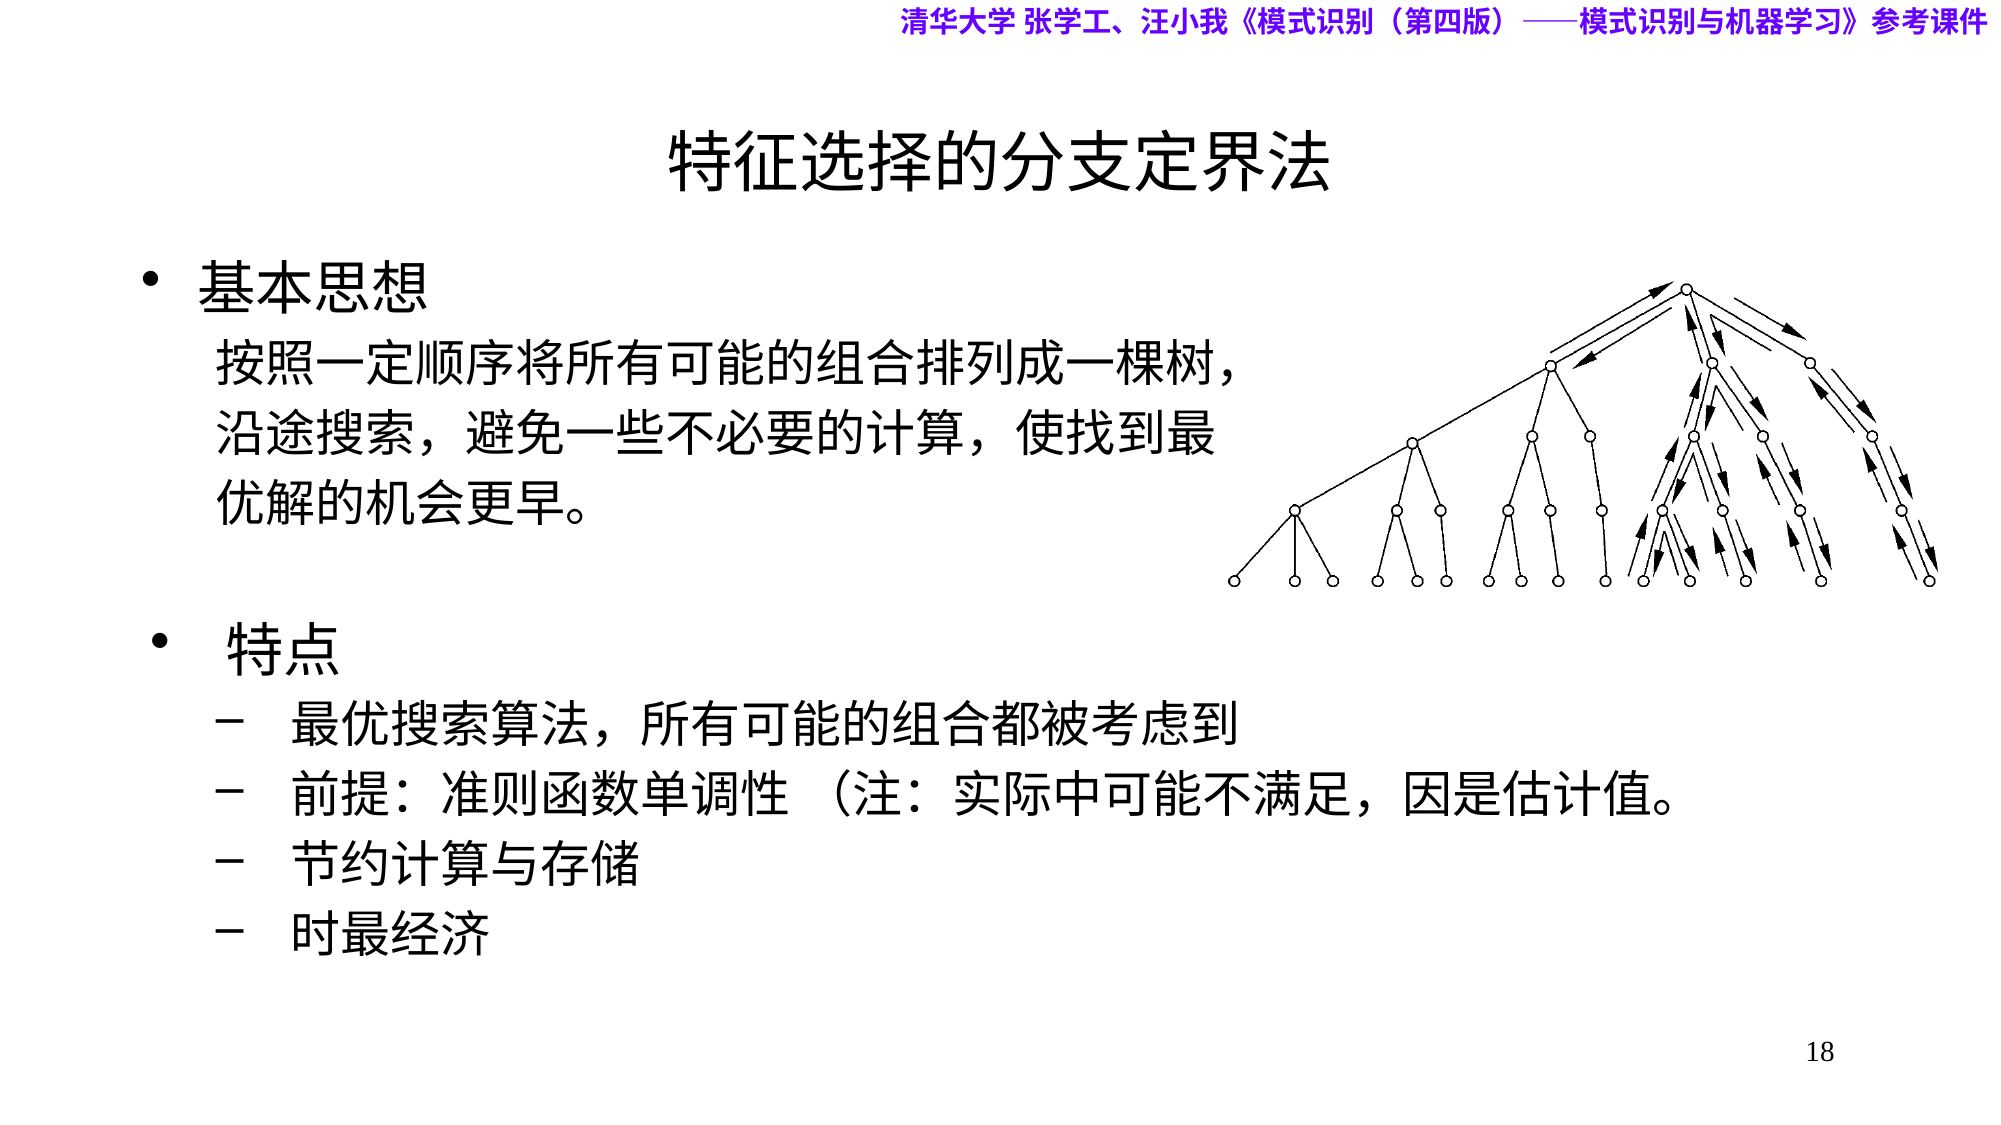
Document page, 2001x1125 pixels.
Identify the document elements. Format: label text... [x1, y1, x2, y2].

picture [1228, 281, 1939, 587]
text_box 清华大学 张学工、汪小我《模式识别（第四版）——模式识别与机器学习》参考课件 [546, 3, 2000, 46]
slide_number 18 [1433, 1024, 1851, 1101]
title 特征选择的分支定界法 [362, 66, 1638, 255]
